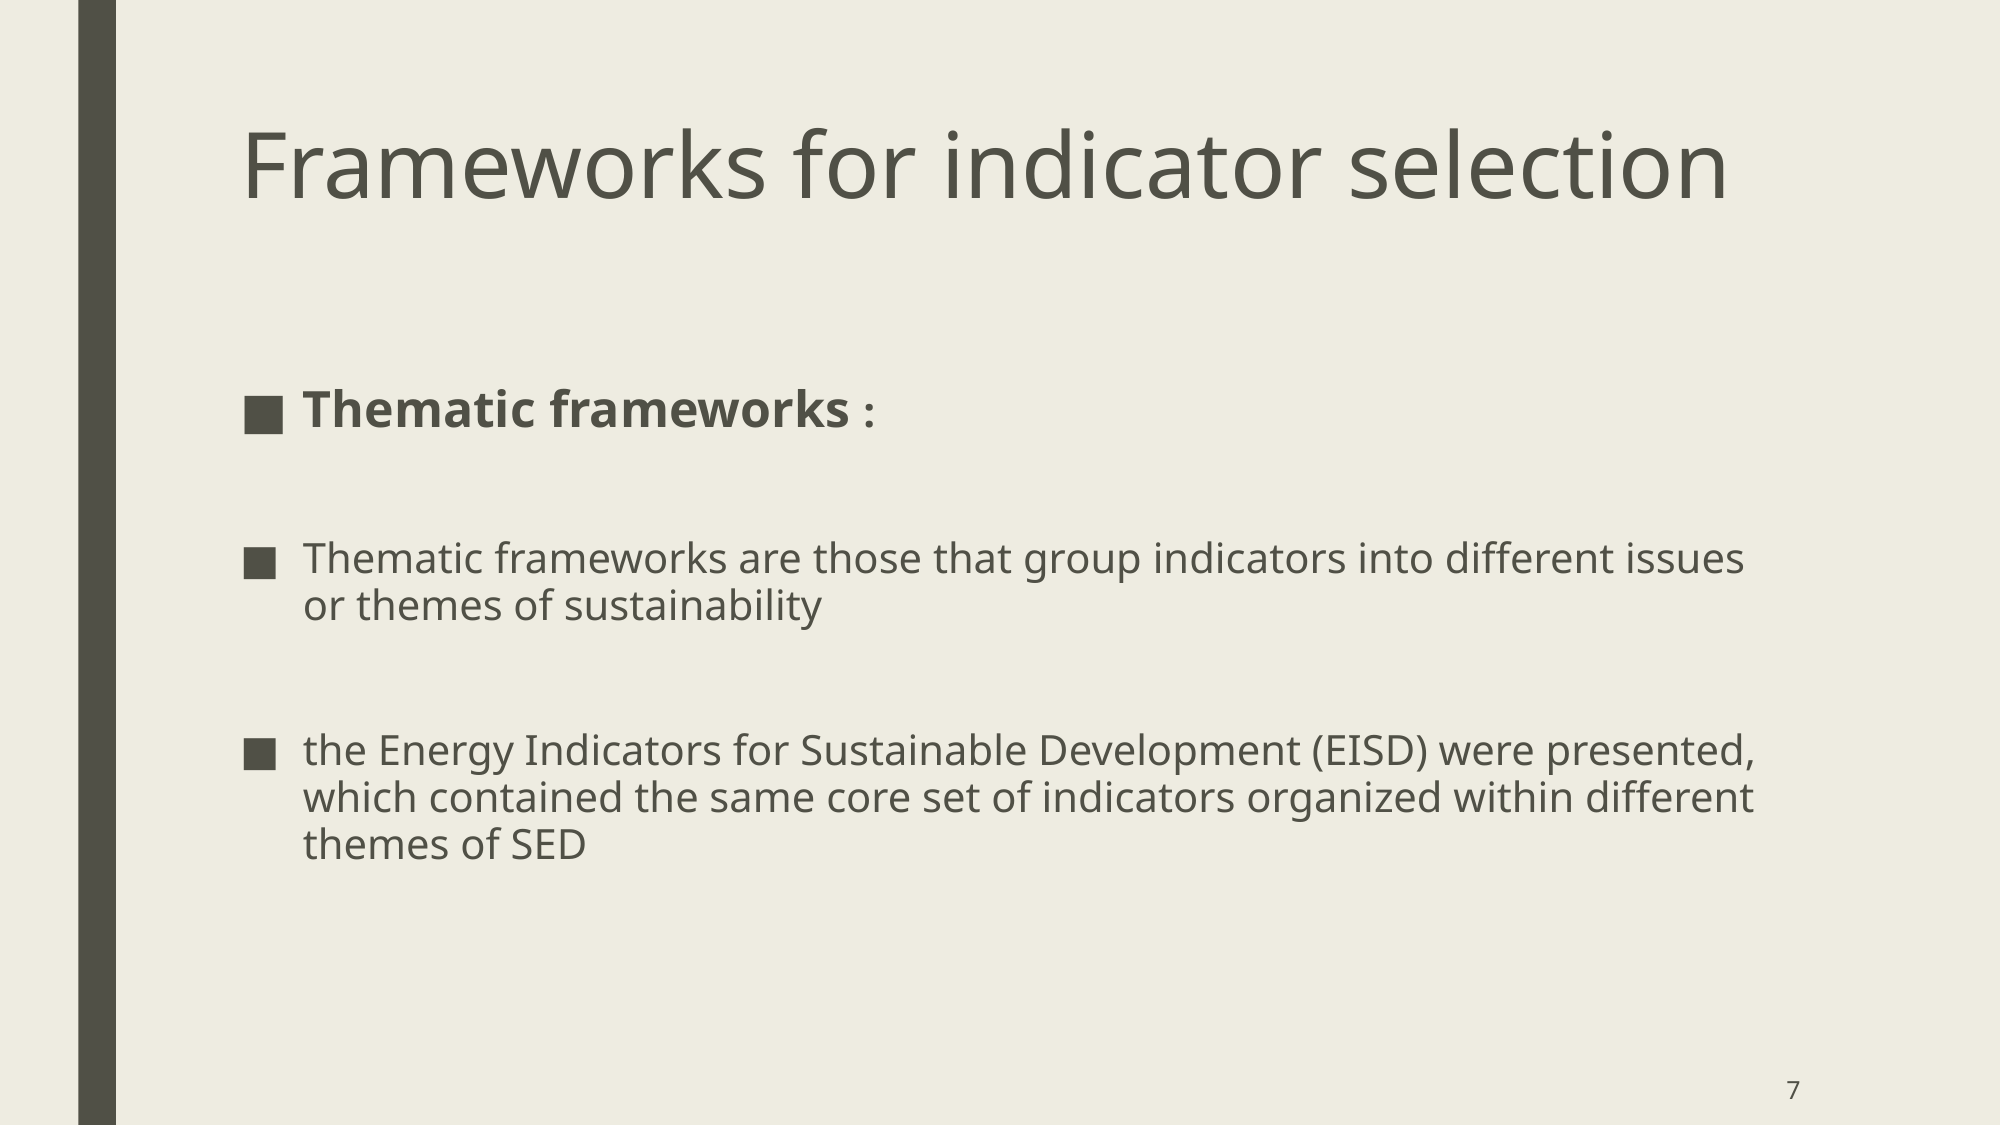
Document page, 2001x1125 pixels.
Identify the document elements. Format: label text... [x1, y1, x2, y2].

list Thematic frameworks : Thematic frameworks are those that group indicators into different issues or themes of sustainability the Energy Indicators for Sustainable Development (EISD) were presented, which contained the same core set of indicators organized within different themes of SED [225, 375, 1800, 963]
slide_number 7 [1553, 1058, 1816, 1125]
title Frameworks for indicator selection [225, 112, 1800, 357]
